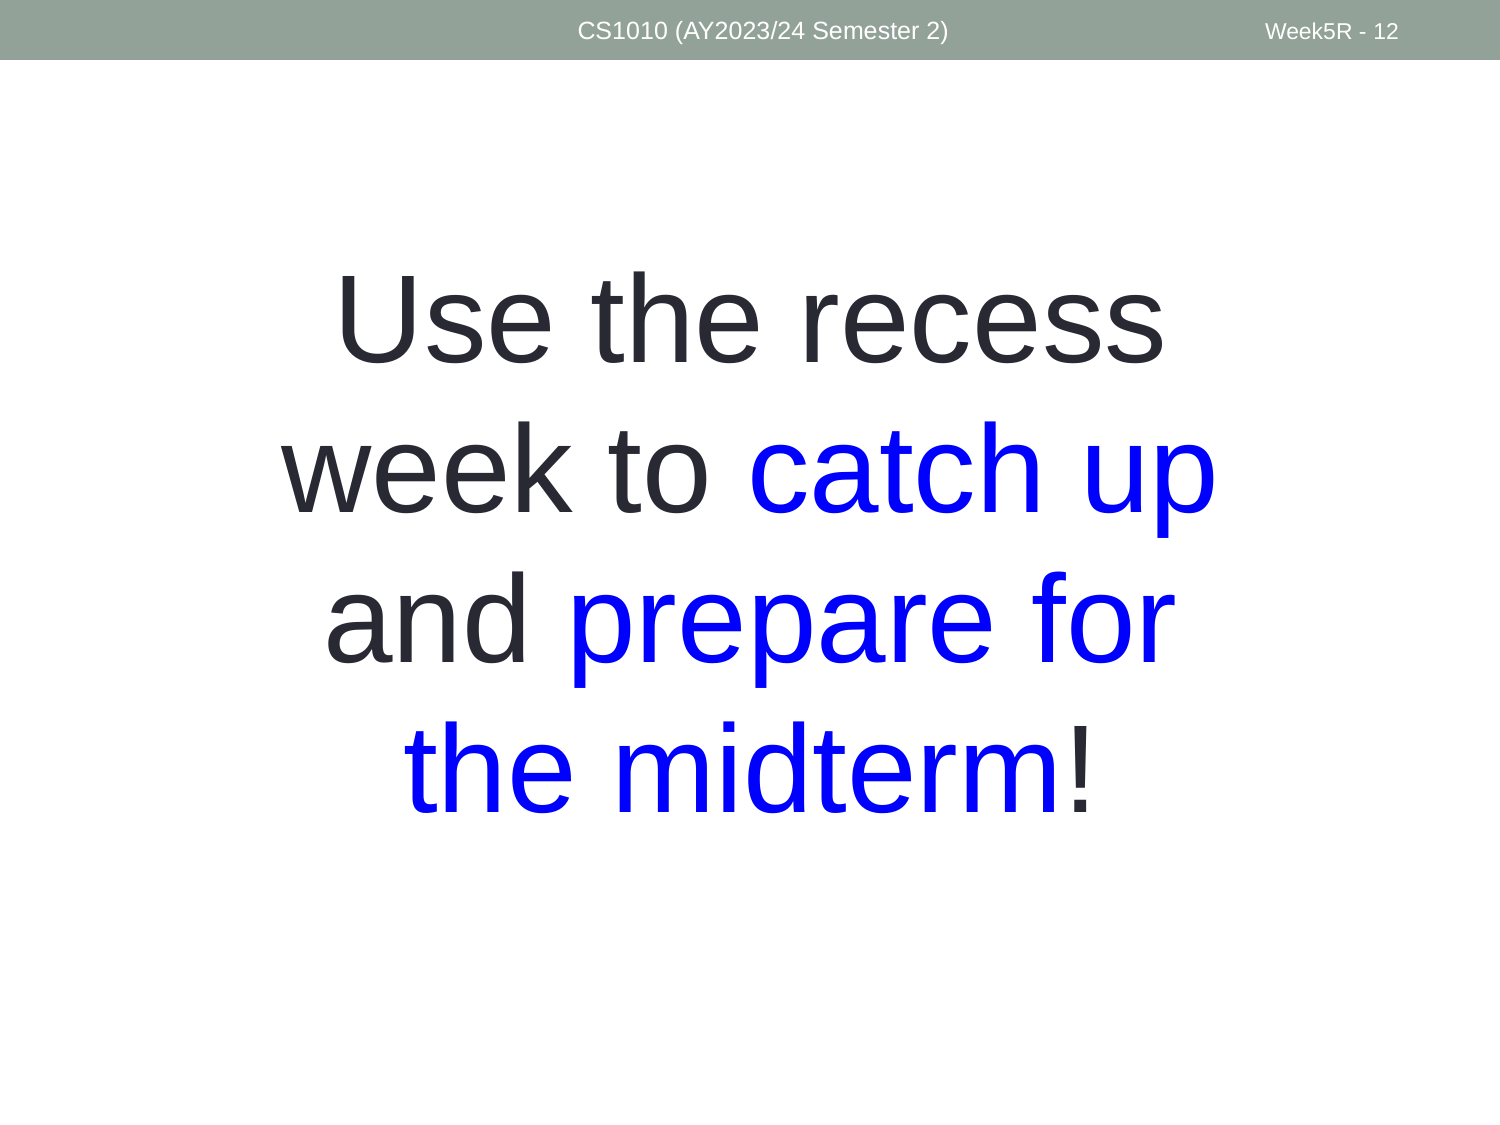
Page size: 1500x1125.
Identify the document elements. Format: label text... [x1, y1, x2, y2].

slide_number Week5R - 12 [1250, 3, 1425, 57]
text_box Use the recess week to catch up and prepare for the midterm! [219, 230, 1282, 452]
footer CS1010 (AY2023/24 Semester 2) [562, 3, 1238, 57]
